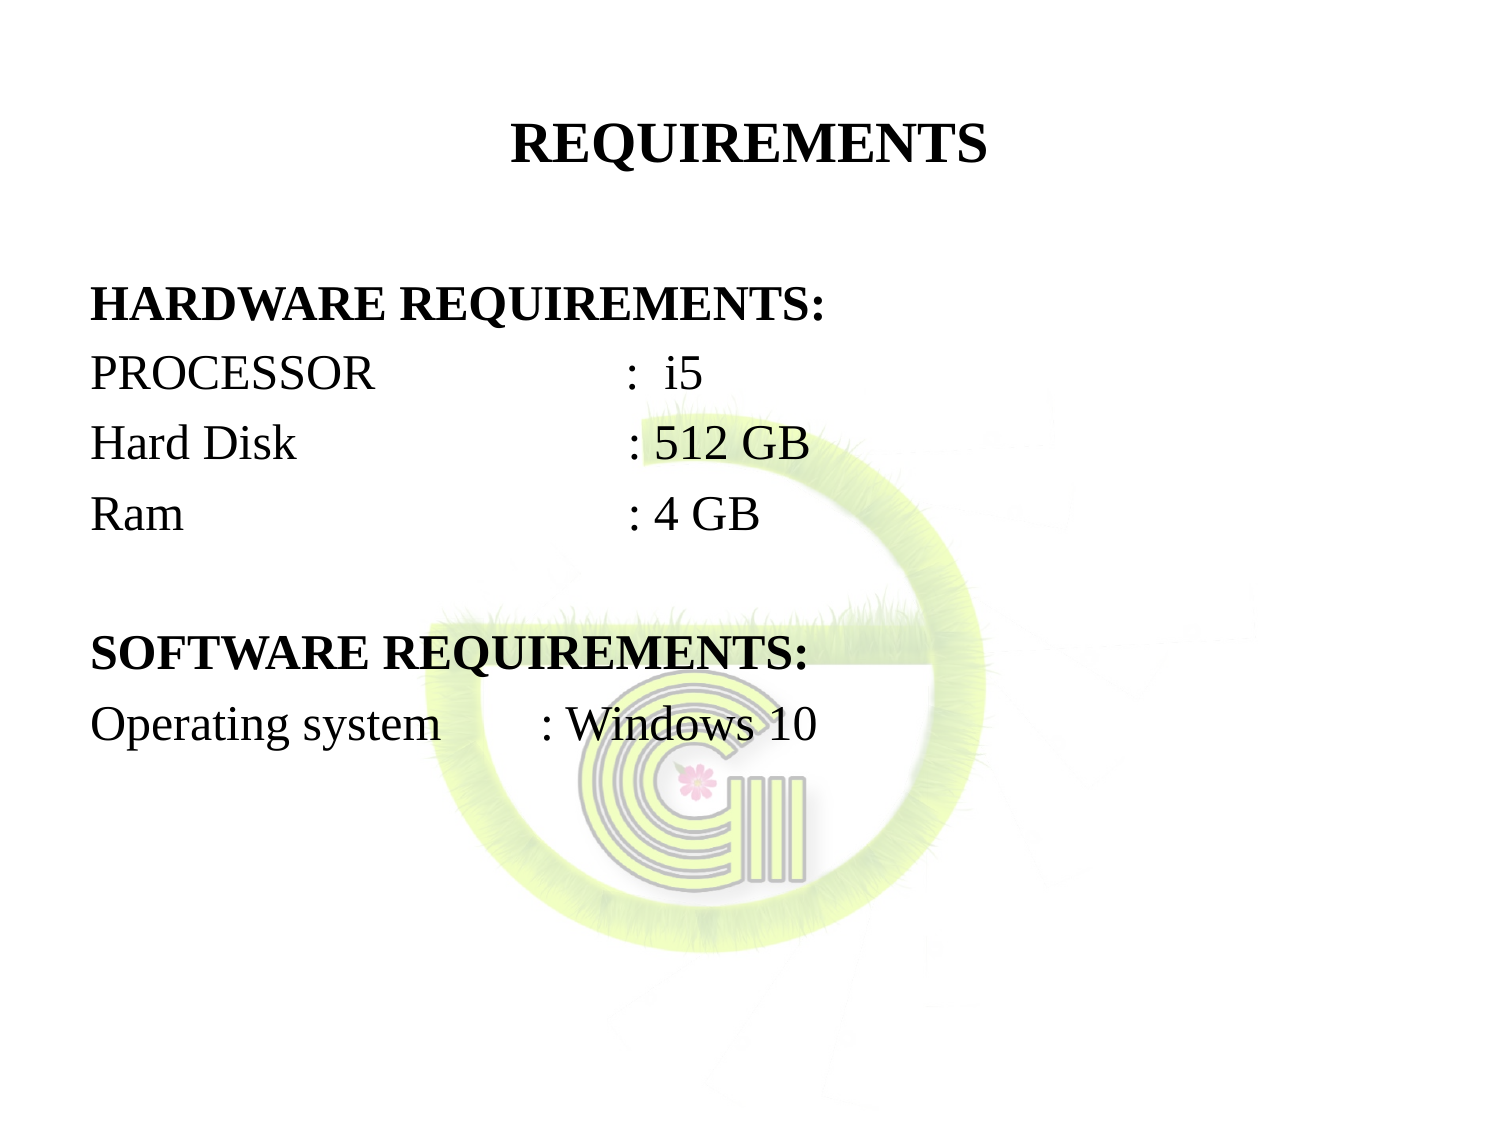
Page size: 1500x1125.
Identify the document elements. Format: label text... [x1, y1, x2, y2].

list HARDWARE REQUIREMENTS: PROCESSOR : i5 Hard Disk : 512 GB Ram : 4 GB SOFTWARE REQUIREMENTS: Operating system : Windows 10 [75, 262, 1425, 1005]
title REQUIREMENTS [75, 45, 1425, 233]
